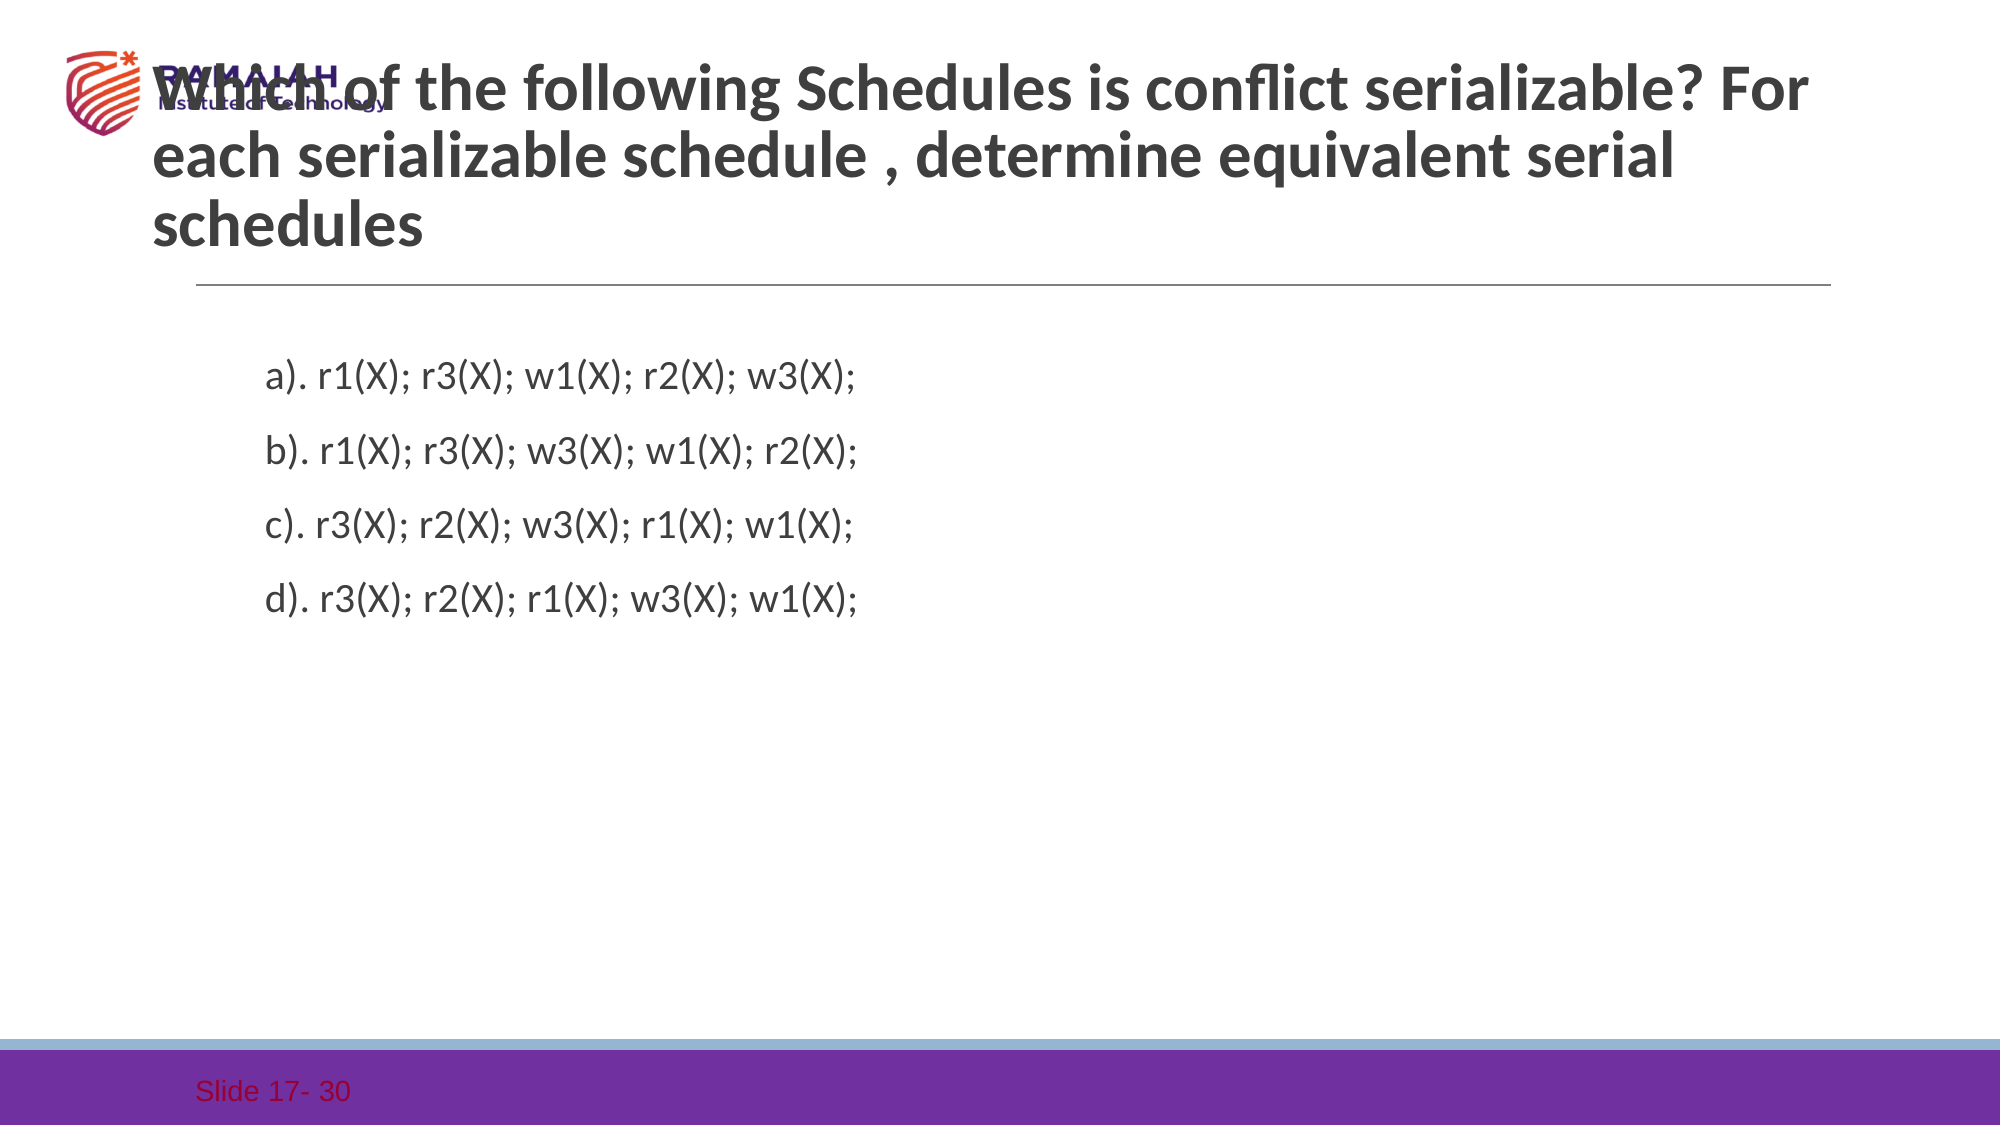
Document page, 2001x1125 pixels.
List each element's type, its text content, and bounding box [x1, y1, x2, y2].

slide_number Slide 17- ‹#› [180, 1059, 586, 1120]
list a). r1(X); r3(X); w1(X); r2(X); w3(X); b). r1(X); r3(X); w3(X); w1(X); r2(X); c). r3(X); r2(X); w3(X); r1(X); w1(X); d). r3(X); r2(X); r1(X); w3(X); w1(X); [249, 267, 1650, 1013]
picture [28, 5, 429, 166]
title Which of the following Schedules is conflict serializable? For each serializable schedule , determine equivalent serial schedules [137, 42, 1889, 268]
